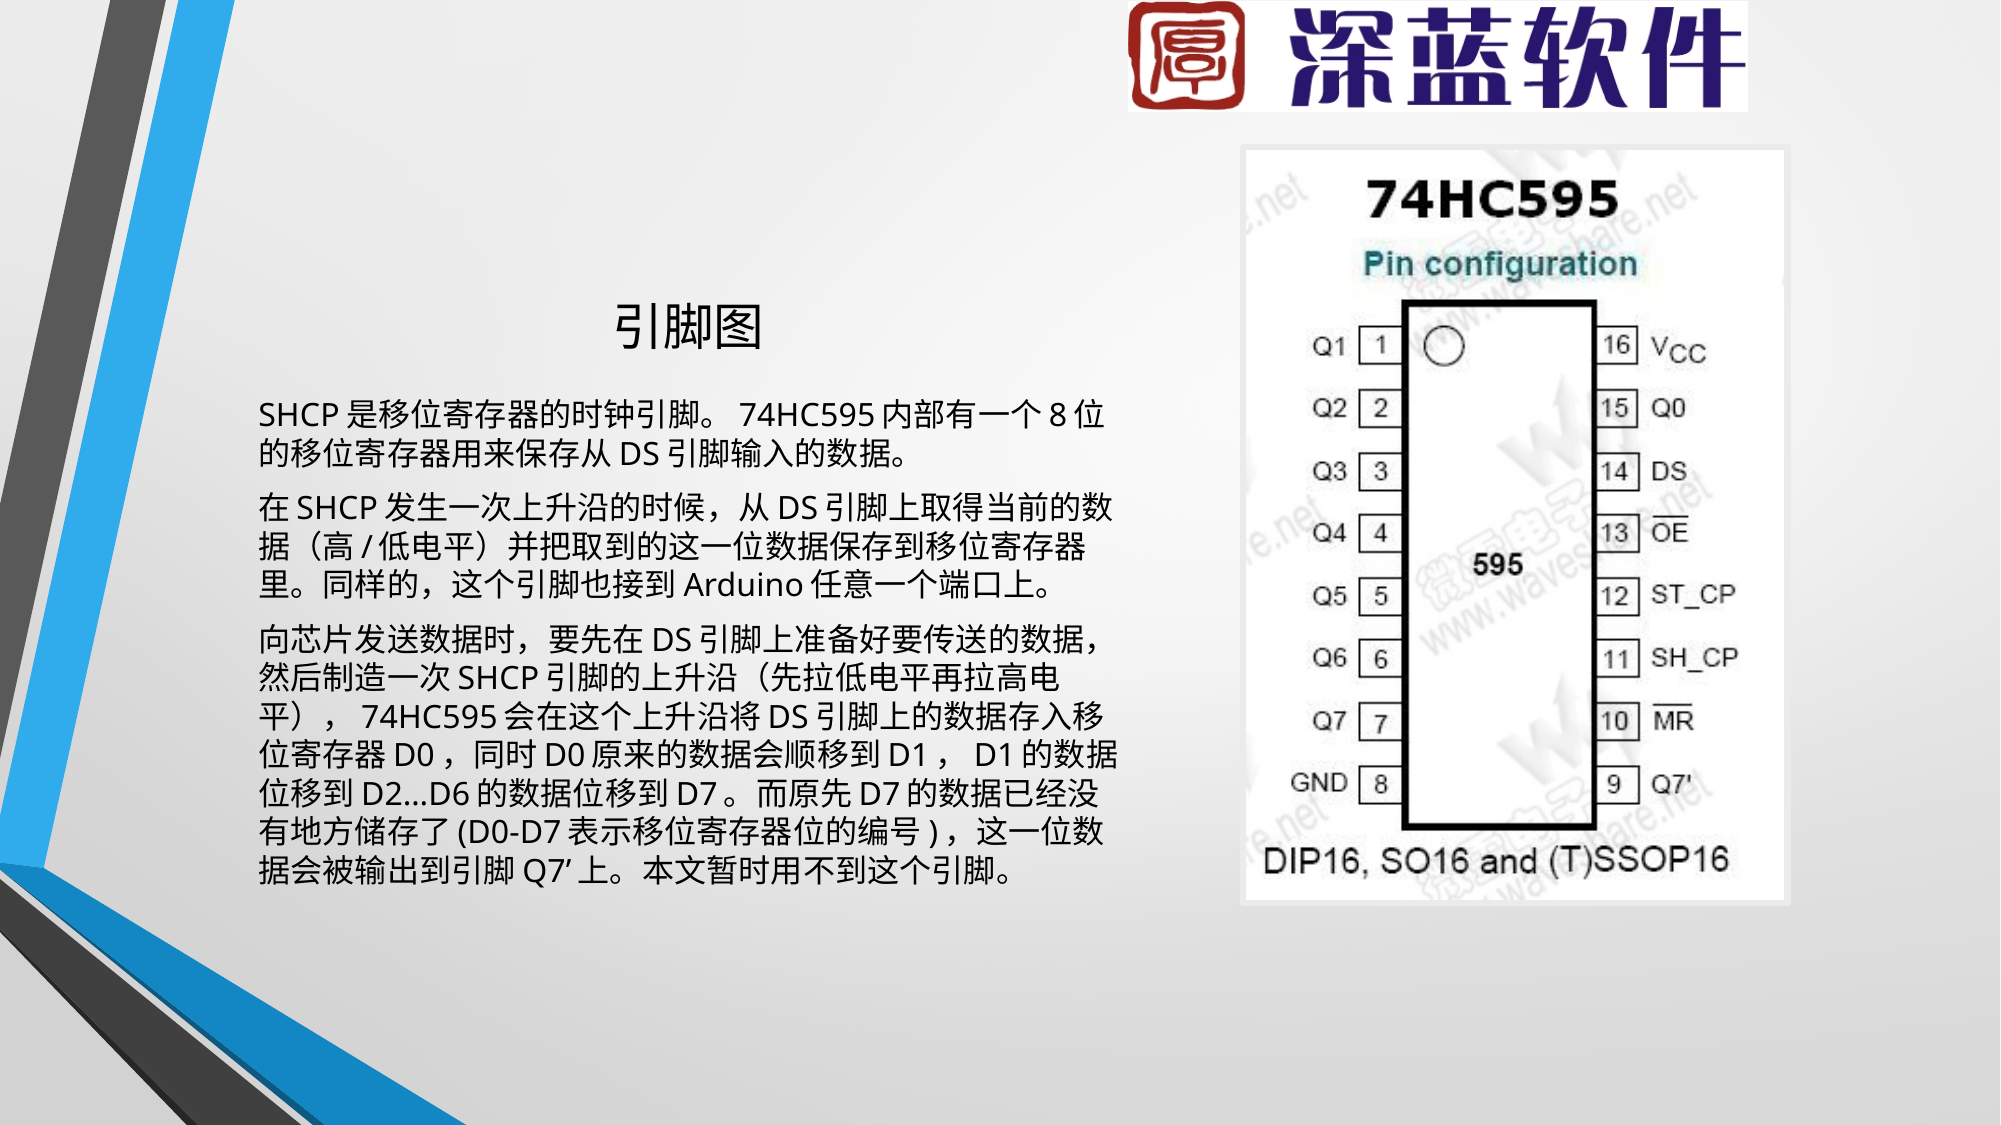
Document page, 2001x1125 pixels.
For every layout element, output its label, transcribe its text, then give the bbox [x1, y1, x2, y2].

list SHCP是移位寄存器的时钟引脚。74HC595内部有一个8位的移位寄存器用来保存从DS引脚输入的数据。 在SHCP发生一次上升沿的时候，从DS引脚上取得当前的数据（高/低电平）并把取到的这一位数据保存到移位寄存器里。同样的，这个引脚也接到Arduino任意一个端口上。 向芯片发送数据时，要先在DS引脚上准备好要传送的数据，然后制造一次SHCP引脚的上升沿（先拉低电平再拉高电平），74HC595会在这个上升沿将DS引脚上的数据存入移位寄存器D0，同时D0原来的数据会顺移到D1，D1的数据位移到D2…D6的数据位移到D7。而原先D7的数据已经没有地方储存了(D0-D7表示移位寄存器位的编号)，这一位数据会被输出到引脚Q7’上。本文暂时用不到这个引脚。 [243, 383, 1134, 900]
title 引脚图 [243, 287, 1134, 364]
picture [1245, 149, 1785, 901]
picture [1127, 0, 1748, 112]
